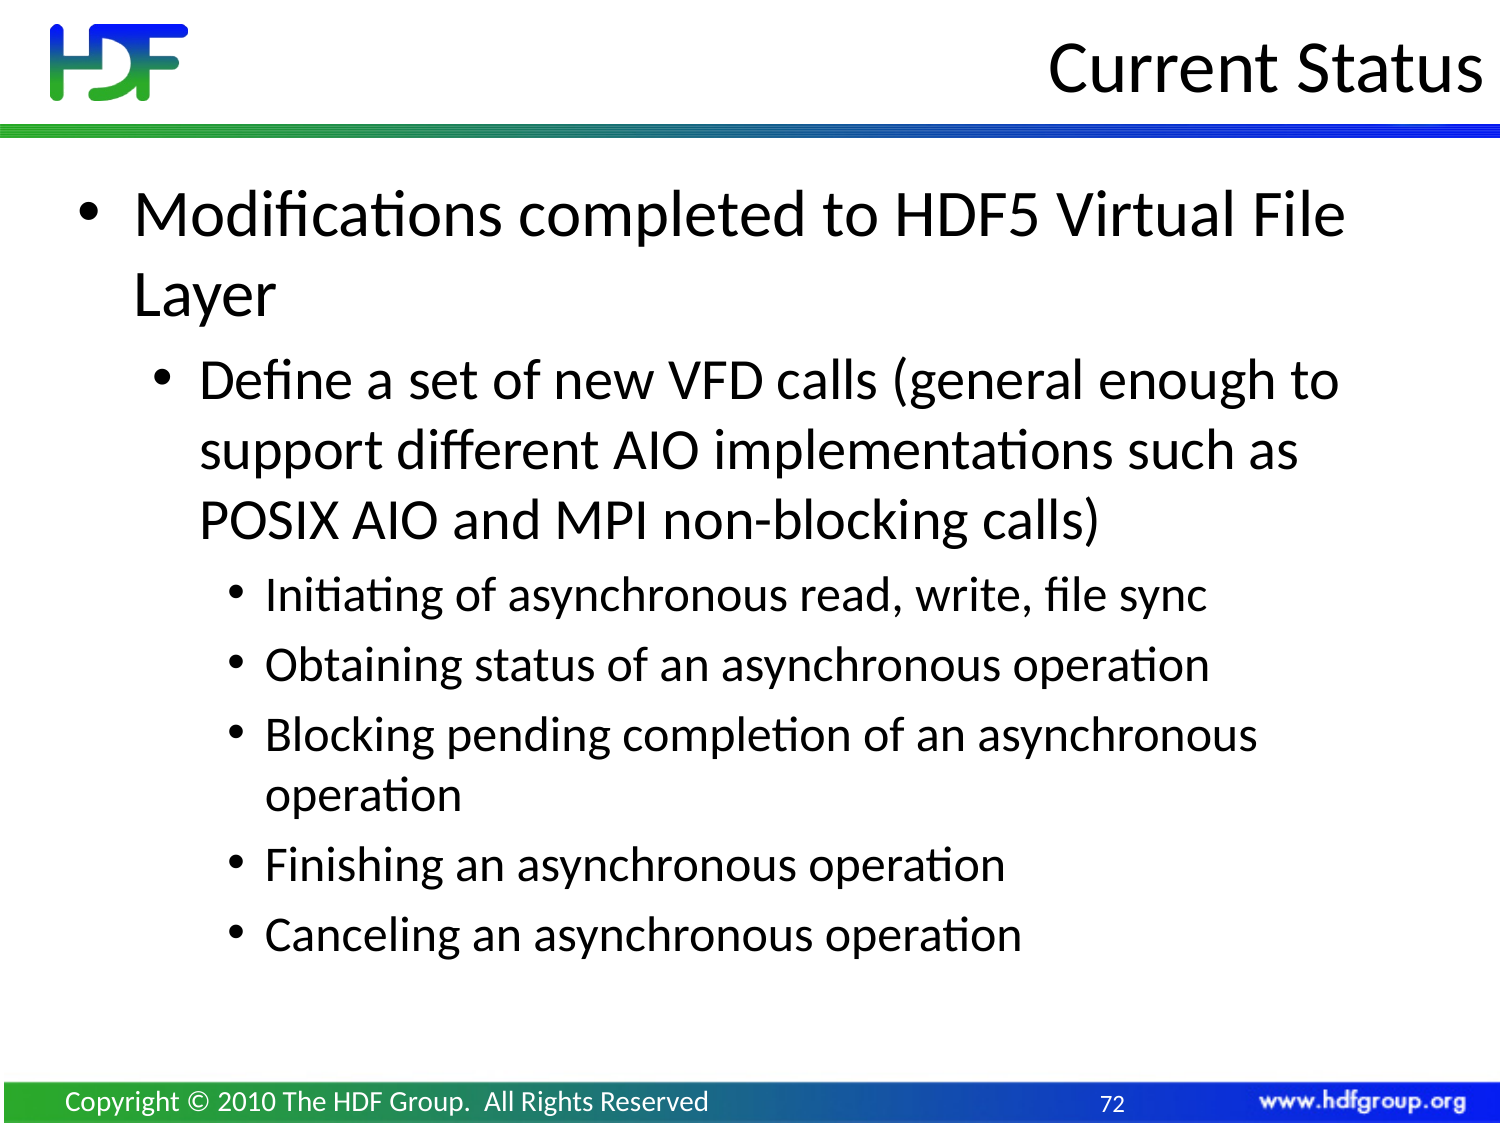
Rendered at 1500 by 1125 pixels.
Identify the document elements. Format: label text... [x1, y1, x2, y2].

list Modifications completed to HDF5 Virtual File Layer Define a set of new VFD calls (general enough to support different AIO implementations such as POSIX AIO and MPI non-blocking calls) Initiating of asynchronous read, write, file sync Obtaining status of an asynchronous operation Blocking pending completion of an asynchronous operation Finishing an asynchronous operation Canceling an asynchronous operation [62, 162, 1450, 1063]
title Current Status [212, 0, 1500, 125]
picture [0, 0, 1500, 1123]
